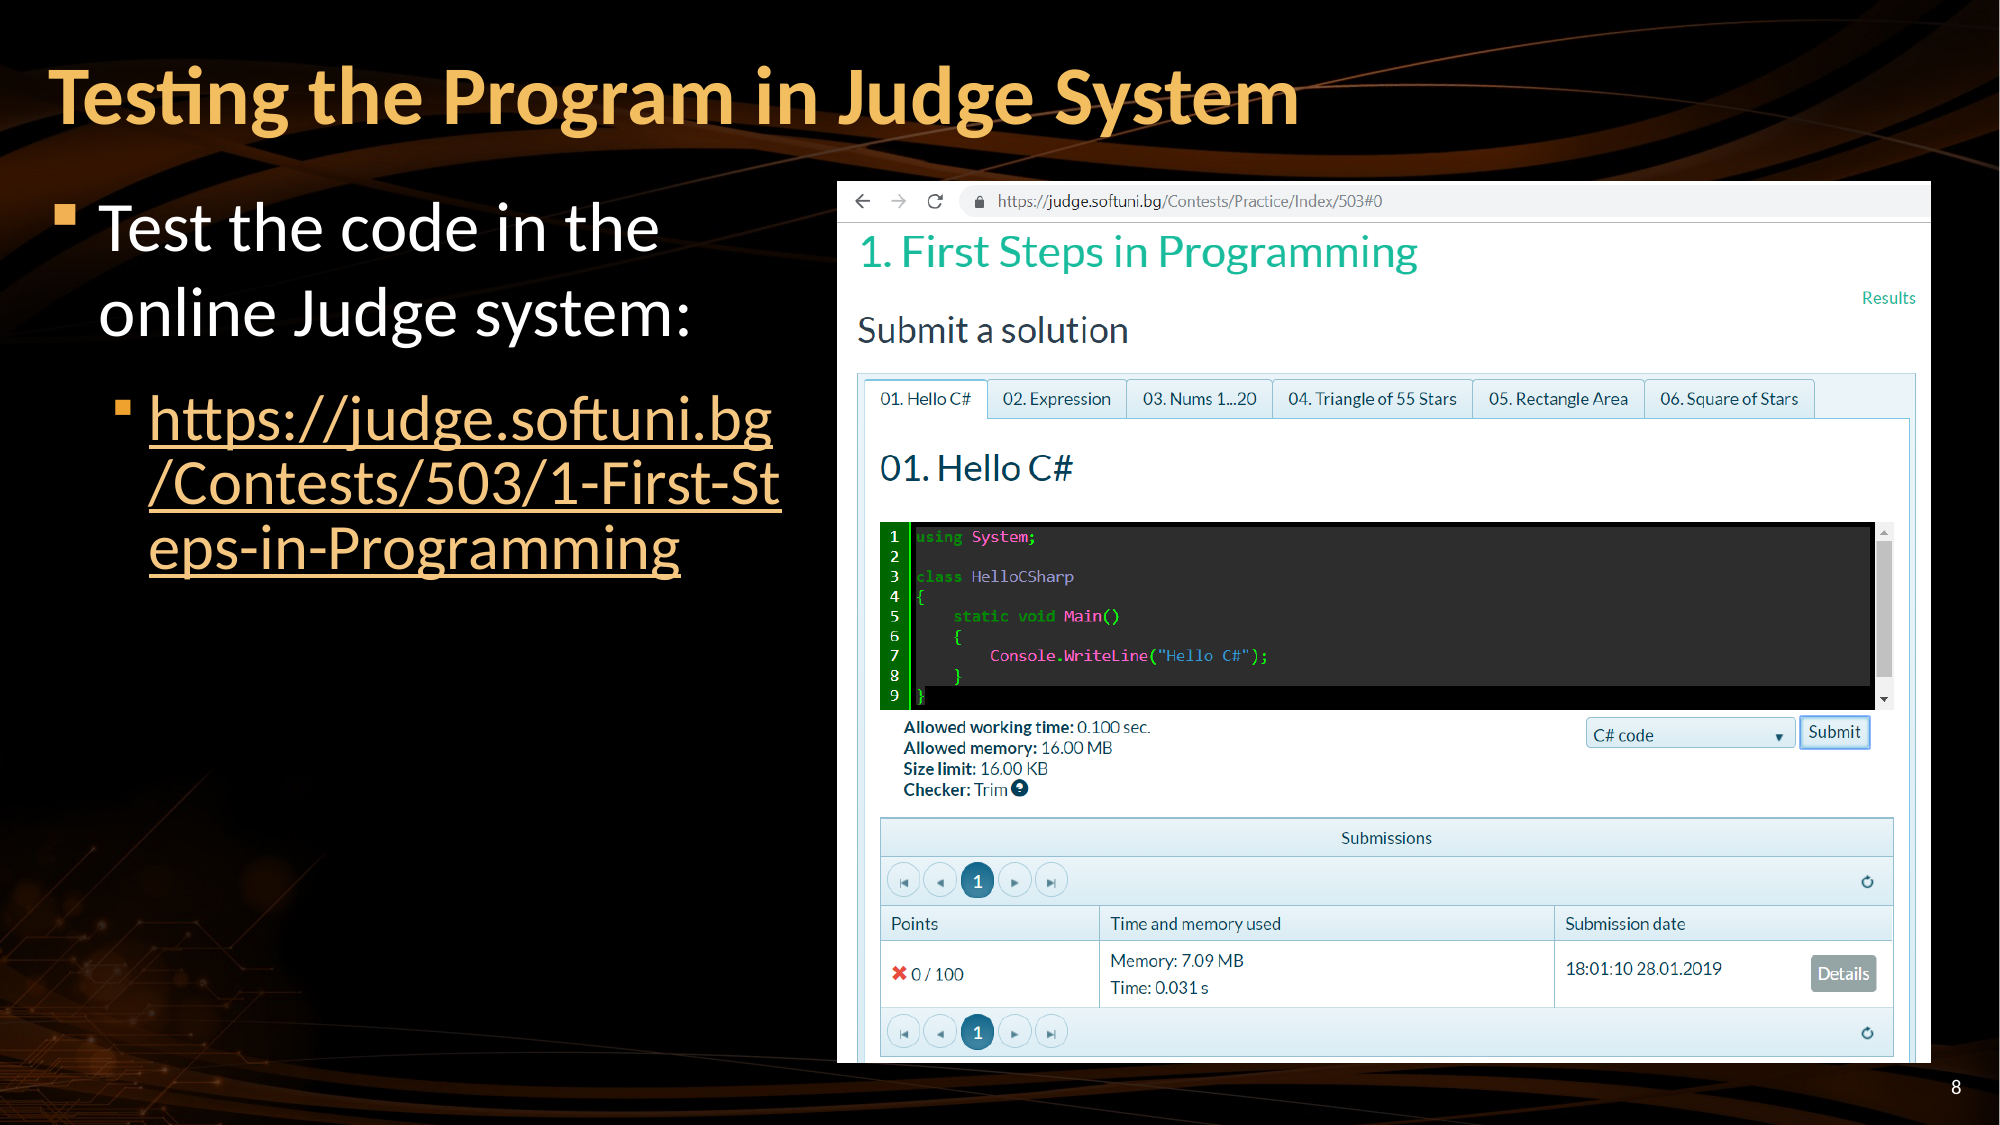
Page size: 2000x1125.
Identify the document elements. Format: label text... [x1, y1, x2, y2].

title Testing the Program in Judge System [30, 6, 1602, 189]
slide_number 8 [1897, 1070, 1968, 1103]
list Test the code in the online Judge system: https://judge.softuni.bg/Contests/503/1-First-Steps-in-Programming [31, 189, 800, 1089]
picture [0, 0, 2000, 1125]
